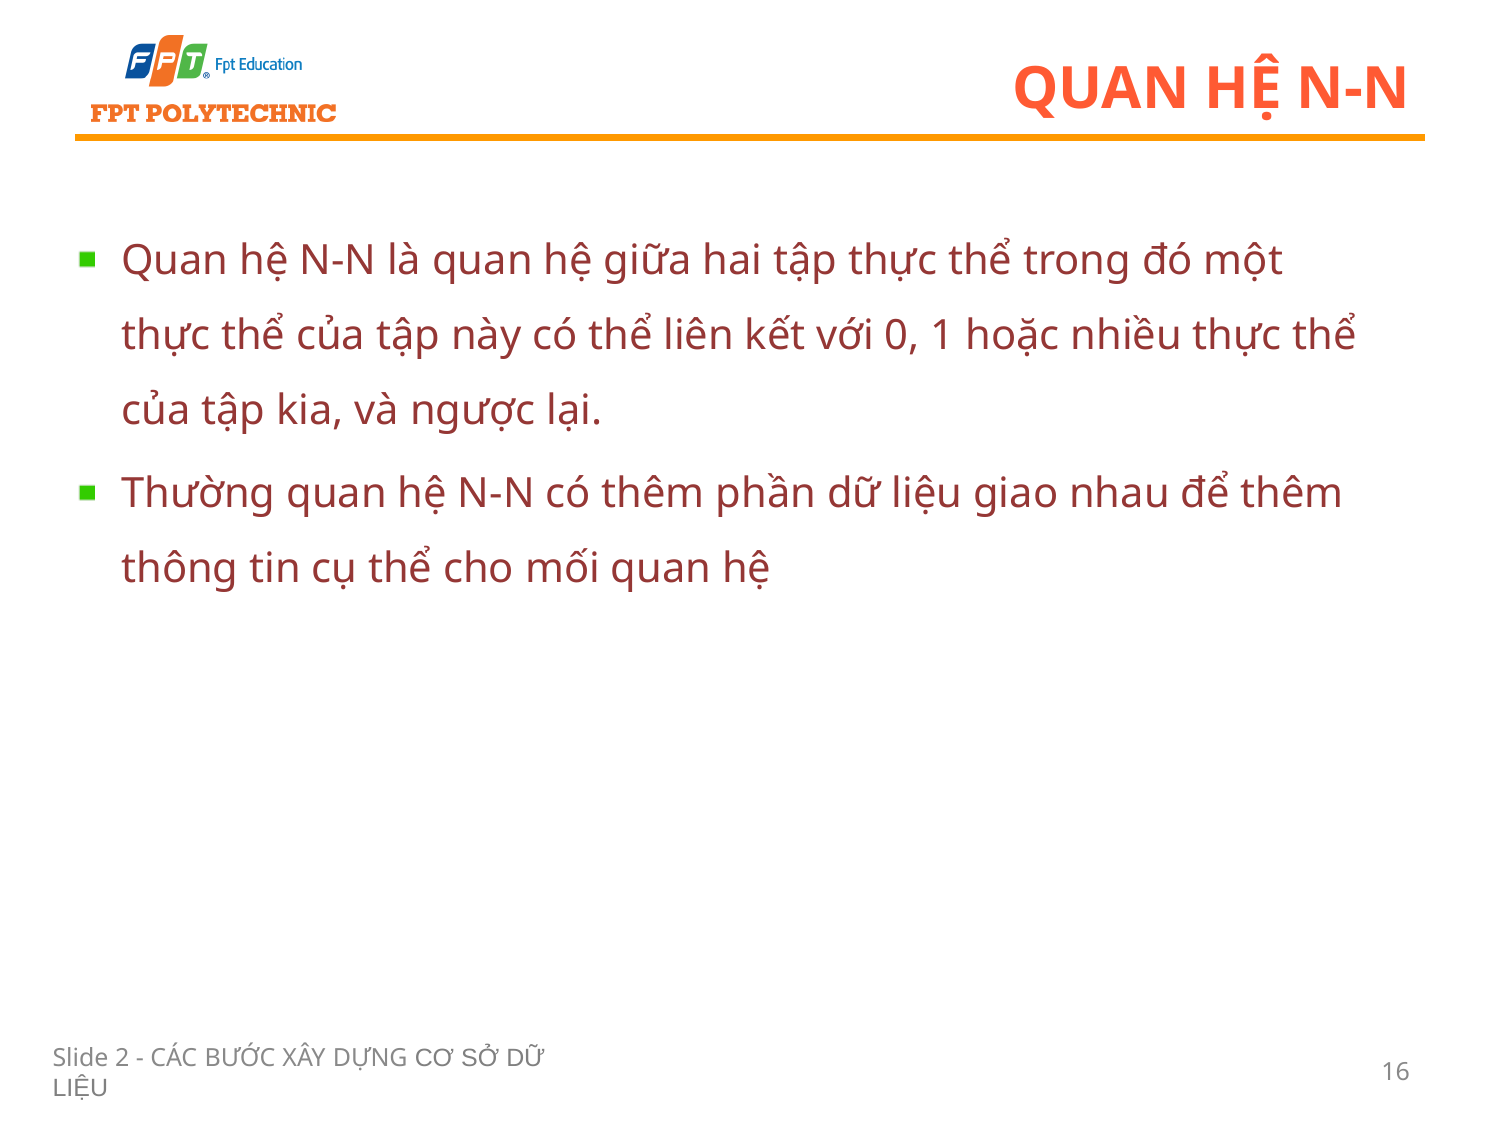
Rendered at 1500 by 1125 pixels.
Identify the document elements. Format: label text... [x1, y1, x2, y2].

picture [65, 476, 95, 506]
picture [65, 242, 95, 273]
list Quan hệ N-N là quan hệ giữa hai tập thực thể trong đó một thực thể của tập này có thể liên kết với 0, 1 hoặc nhiều thực thể của tập kia, và ngược lại. Thường quan hệ N-N có thêm phần dữ liệu giao nhau để thêm thông tin cụ thể cho mối quan hệ [50, 200, 1388, 1013]
text_box Slide 2 - CÁC BƯỚC XÂY DỰNG CƠ SỞ DỮ LIỆU [37, 1042, 613, 1100]
slide_number 16 [1074, 1042, 1425, 1103]
title Quan hệ N-N [337, 45, 1425, 125]
picture [91, 35, 338, 122]
